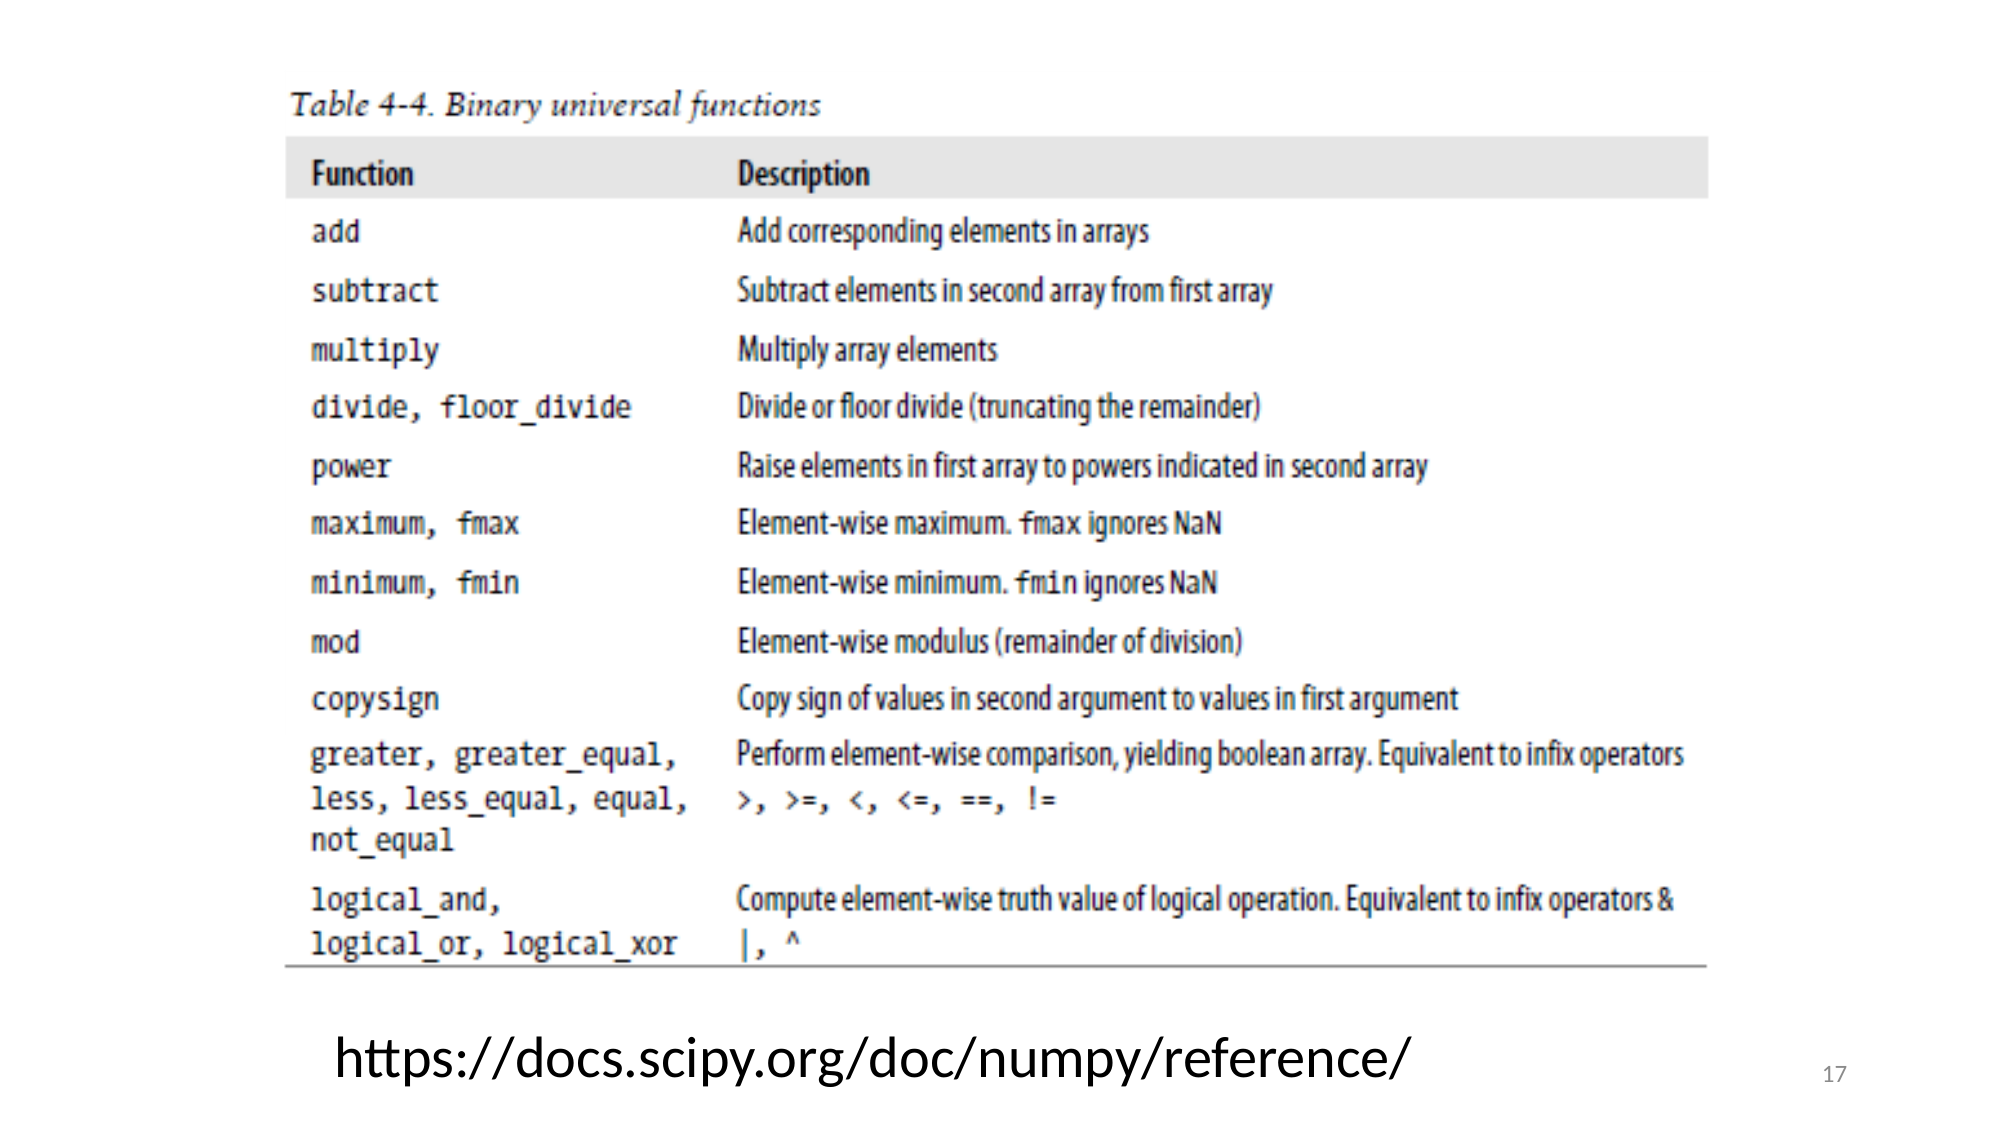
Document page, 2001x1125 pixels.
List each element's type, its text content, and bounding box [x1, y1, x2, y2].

slide_number 17 [1412, 1042, 1863, 1103]
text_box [278, 70, 1723, 1002]
text_box https://docs.scipy.org/doc/numpy/reference/ [319, 1012, 1675, 1097]
